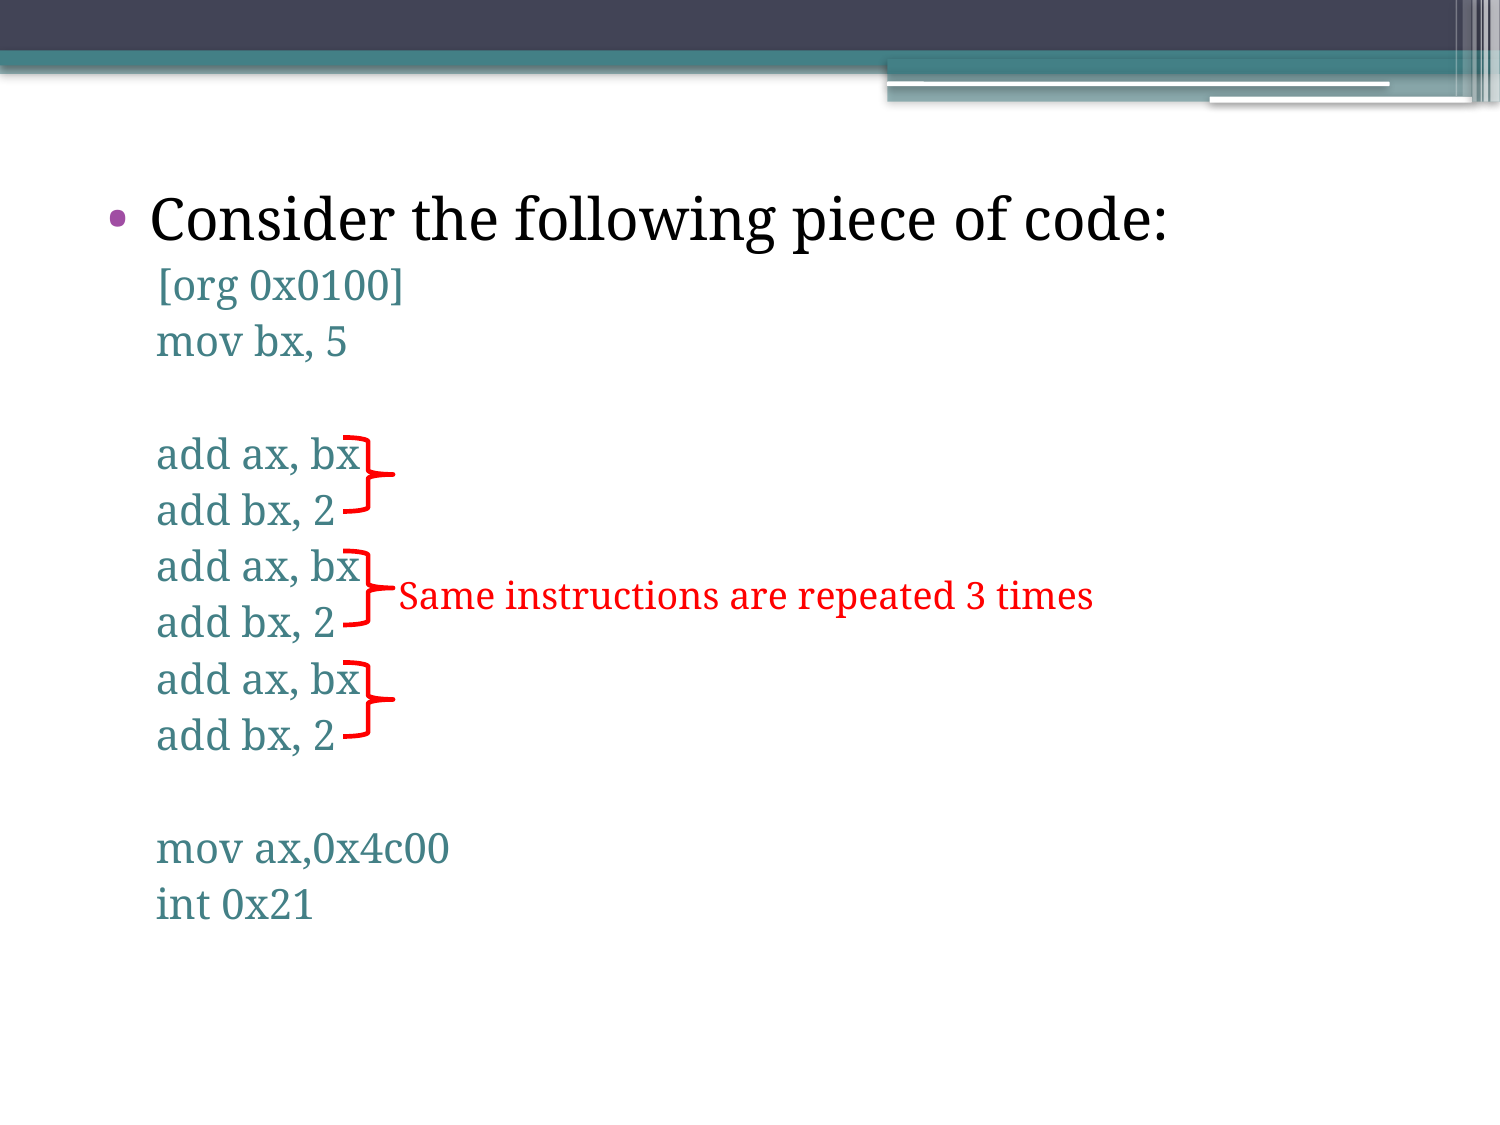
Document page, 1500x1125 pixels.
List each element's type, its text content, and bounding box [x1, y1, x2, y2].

text_box [343, 436, 394, 513]
text_box [343, 550, 394, 626]
text_box Same instructions are repeated 3 times [383, 564, 1110, 625]
list Consider the following piece of code: [org 0x0100] mov bx, 5 add ax, bx add bx, 2 add ax, bx add bx, 2 add ax, bx add bx, 2 mov ax,0x4c00 int 0x21 [75, 174, 1425, 1063]
text_box [343, 661, 394, 738]
